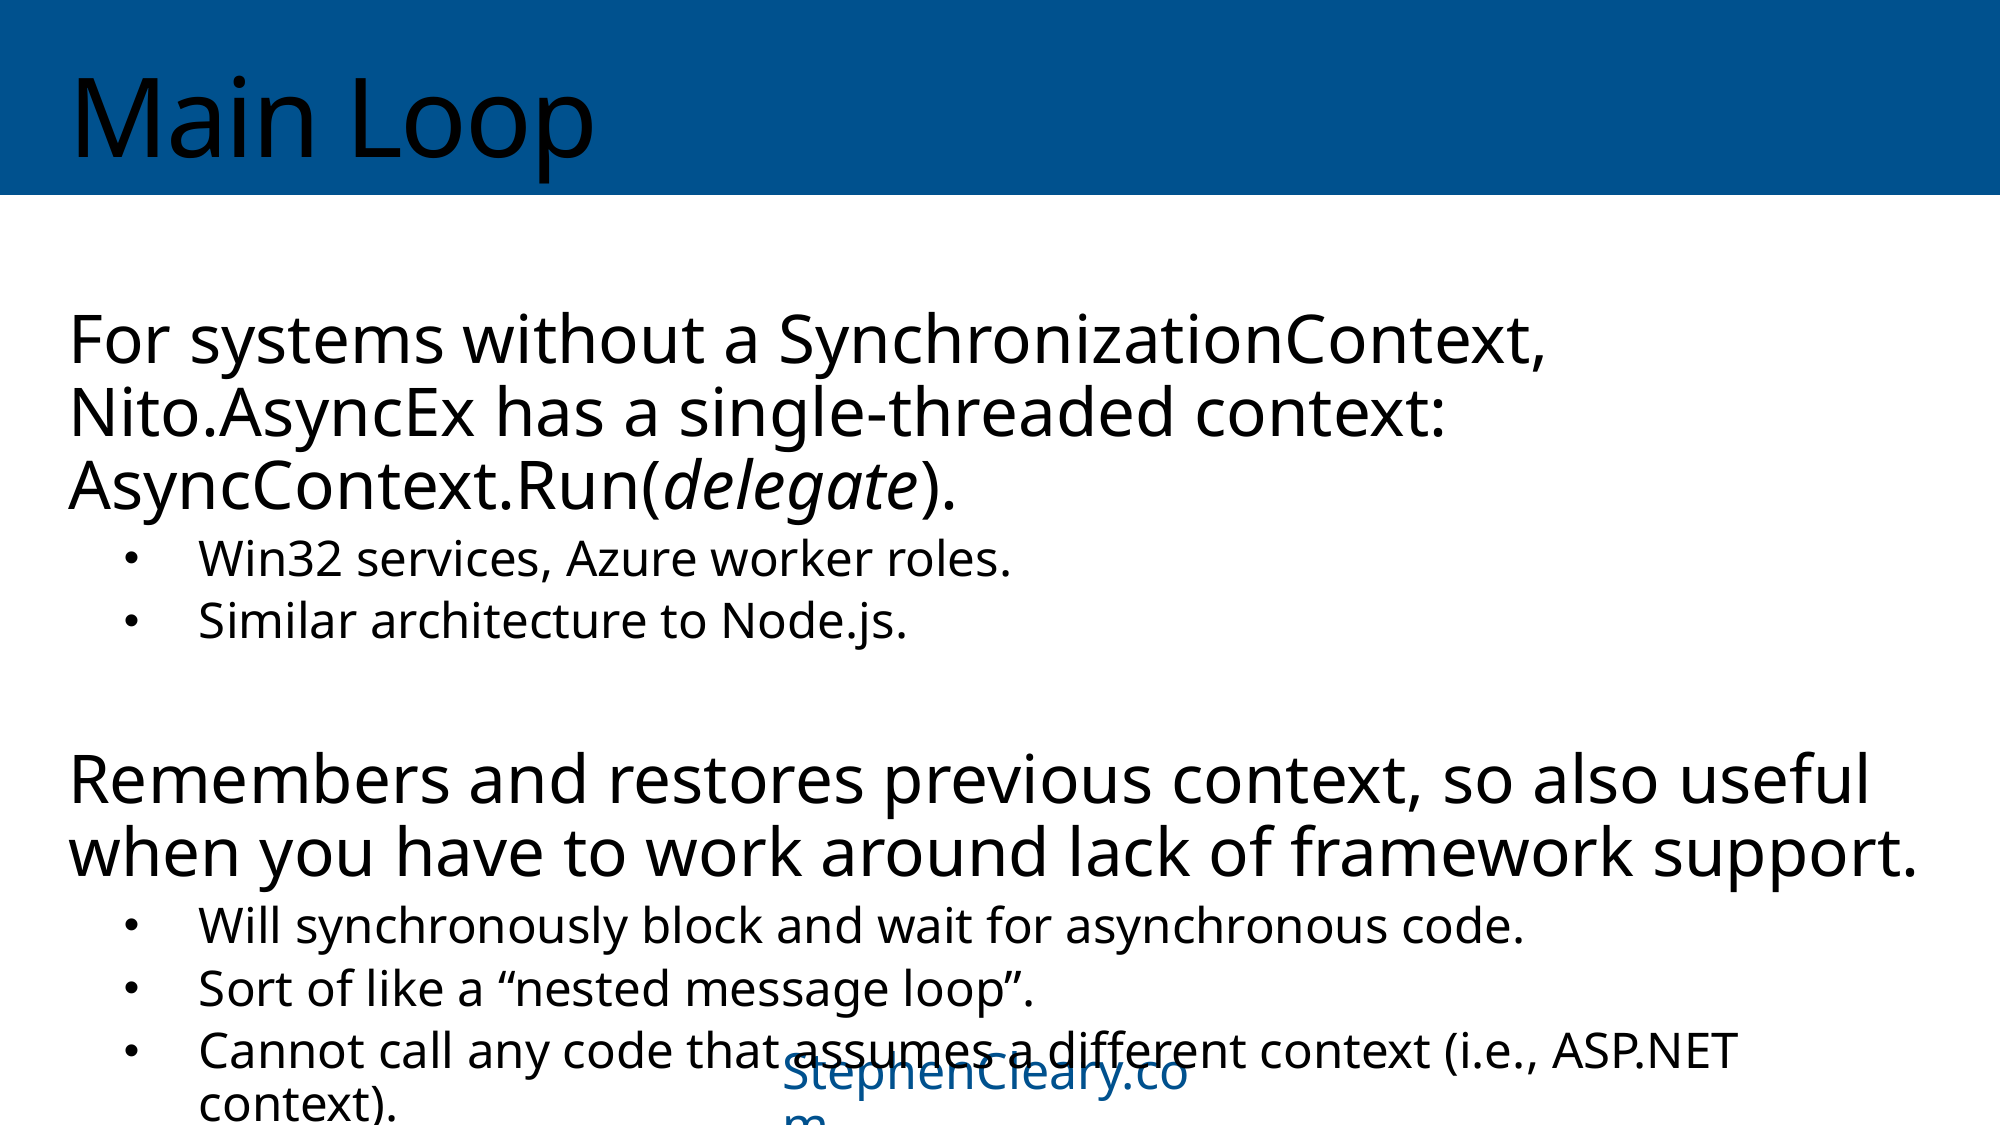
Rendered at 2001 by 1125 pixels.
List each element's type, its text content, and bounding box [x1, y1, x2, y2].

list For systems without a SynchronizationContext, Nito.AsyncEx has a single-threaded context: AsyncContext.Run(delegate). Win32 services, Azure worker roles. Similar architecture to Node.js. Remembers and restores previous context, so also useful when you have to work around lack of framework support. Will synchronously block and wait for asynchronous code. Sort of like a “nested message loop”. Cannot call any code that assumes a different context (i.e., ASP.NET context). [44, 196, 1956, 1019]
title Main Loop [44, 47, 1957, 196]
